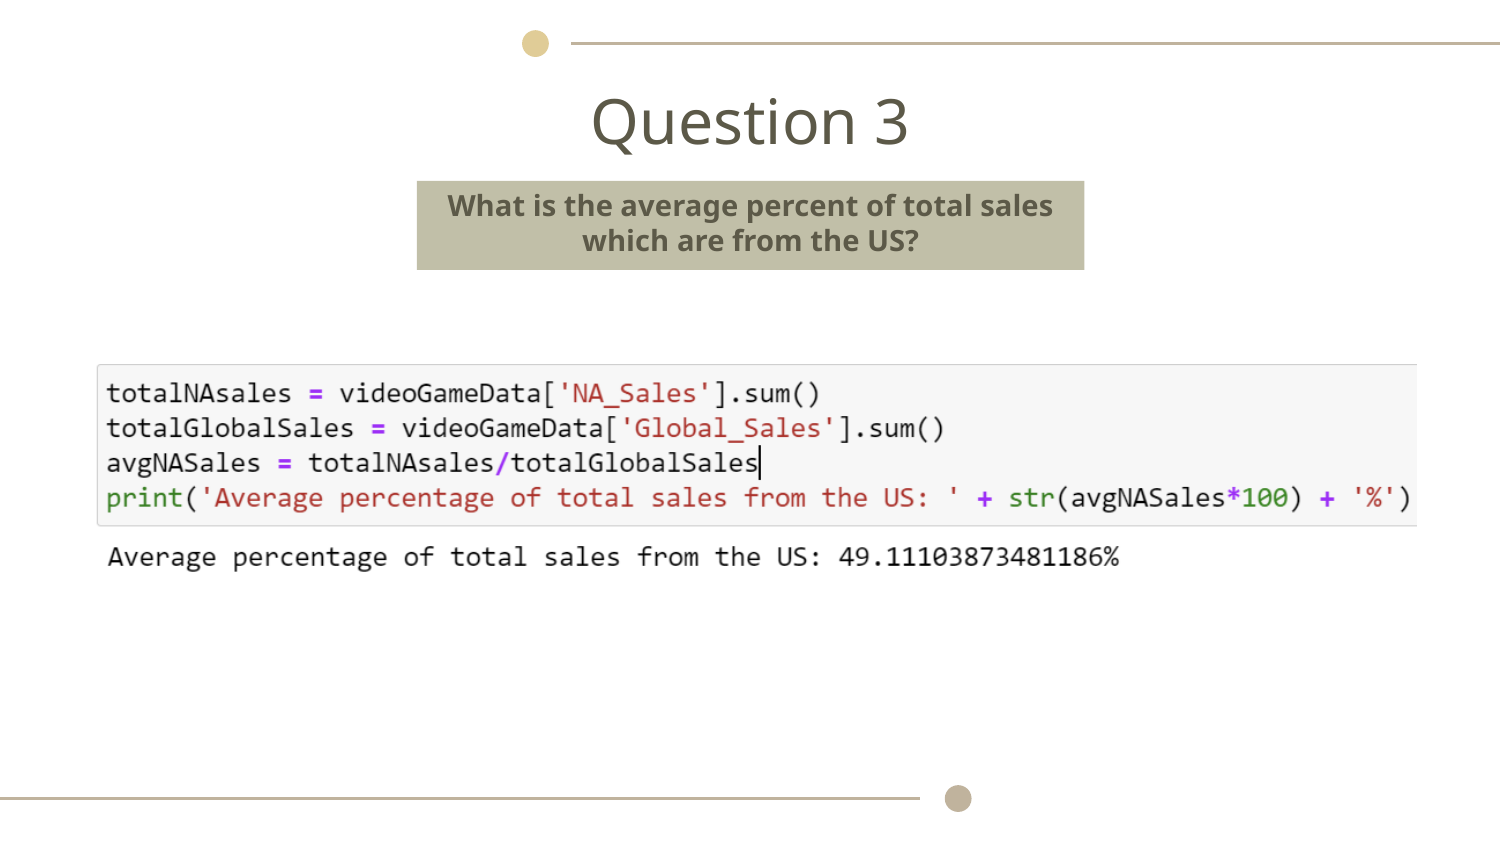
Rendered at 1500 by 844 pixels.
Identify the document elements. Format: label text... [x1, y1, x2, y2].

subtitle What is the average percent of total sales which are from the US? [417, 182, 1085, 263]
title Question 3 [118, 72, 1383, 167]
text_box [416, 180, 1085, 270]
picture [83, 364, 1417, 588]
